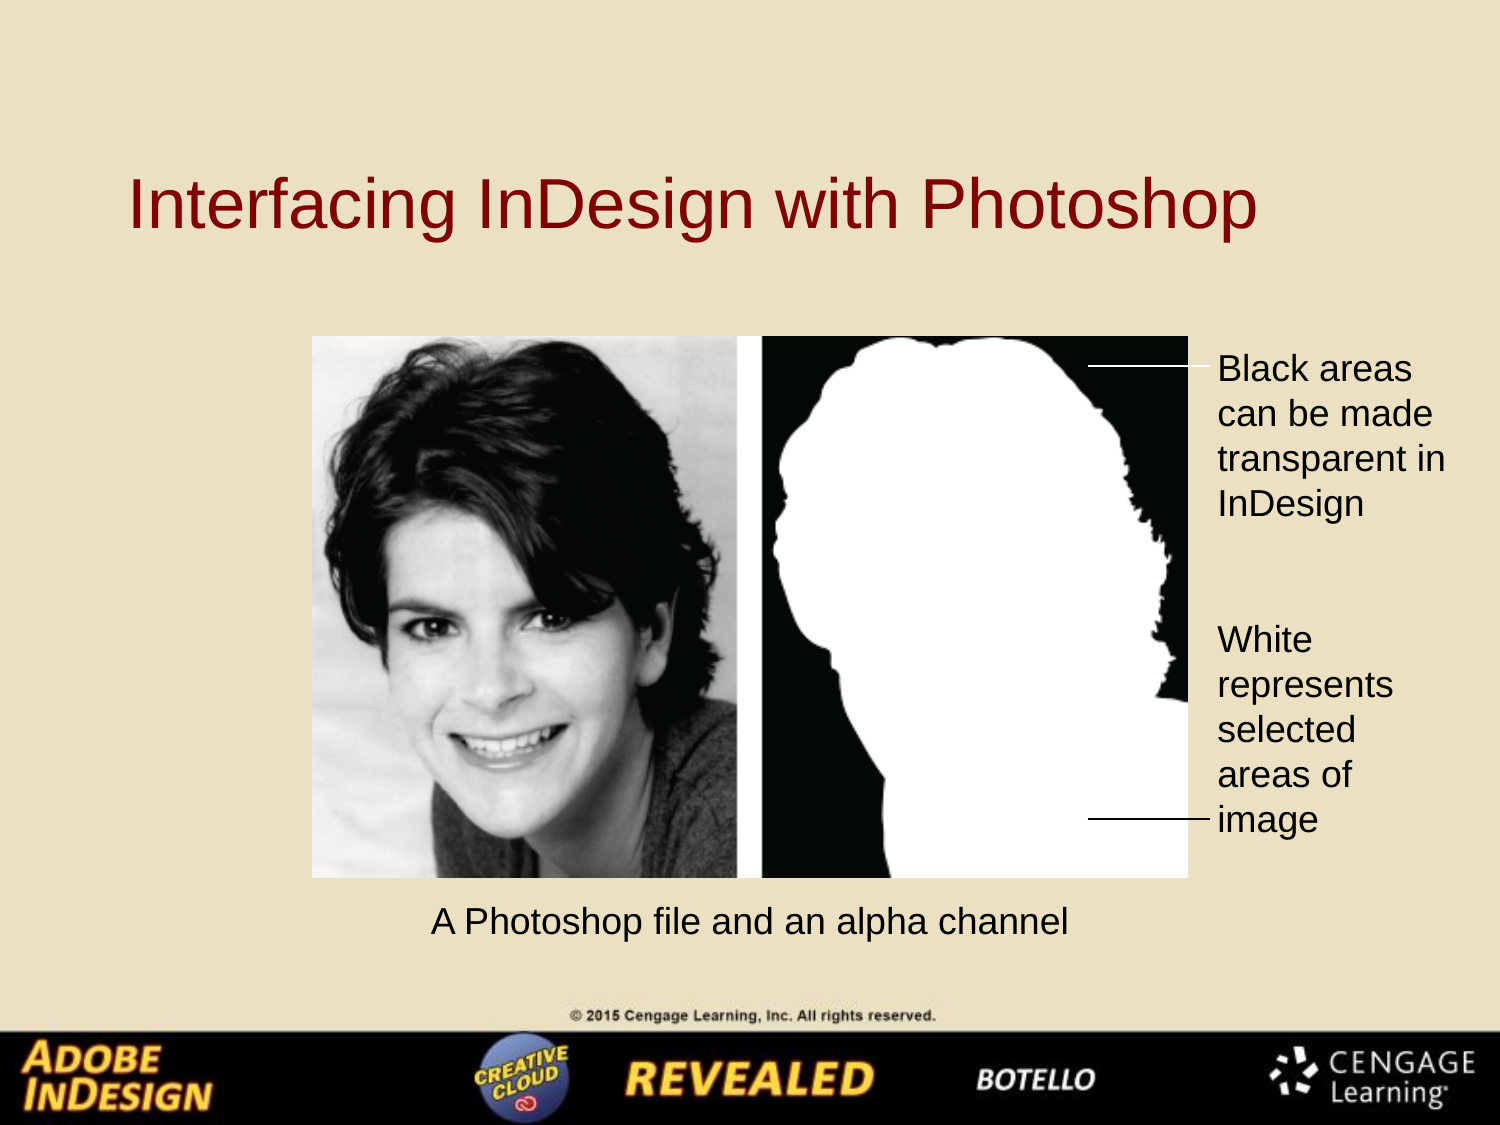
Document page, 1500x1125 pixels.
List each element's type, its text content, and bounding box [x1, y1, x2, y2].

text_box A Photoshop file and an alpha channel [0, 889, 1500, 950]
picture [0, 950, 1500, 1125]
text_box Black areas can be made transparent in InDesign [1202, 336, 1463, 532]
picture [0, 0, 1500, 889]
title Interfacing InDesign with Photoshop [112, 99, 1388, 300]
text_box White represents selected areas of image [1202, 607, 1463, 847]
